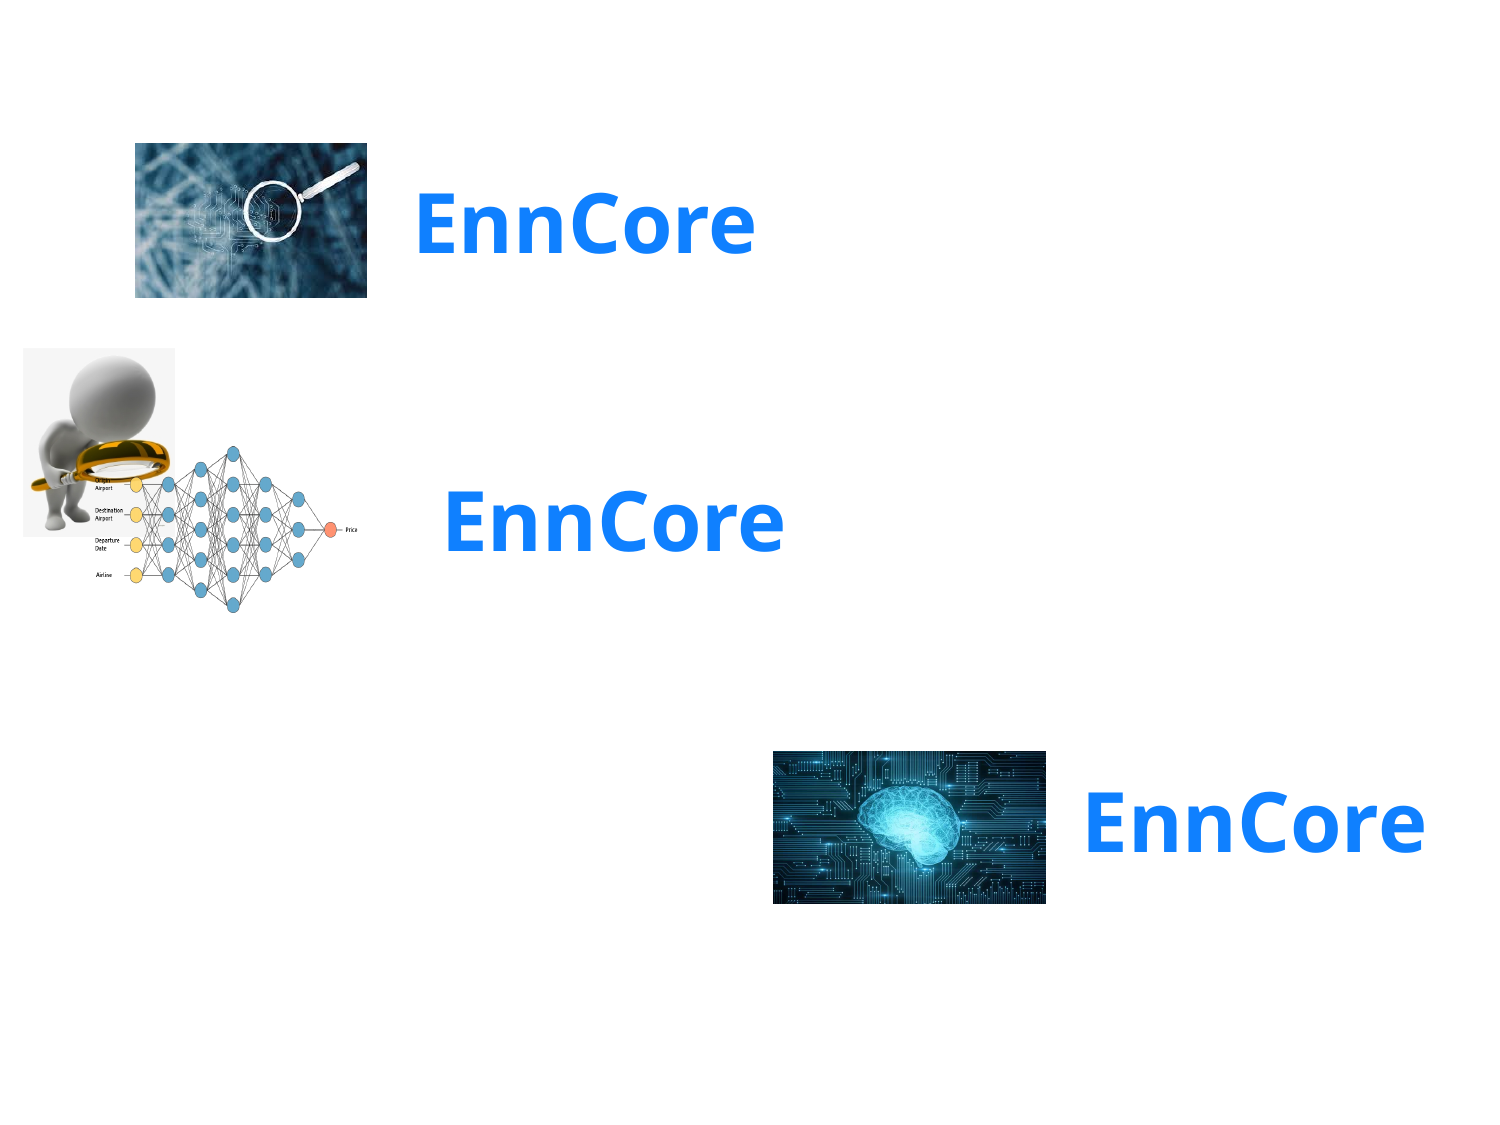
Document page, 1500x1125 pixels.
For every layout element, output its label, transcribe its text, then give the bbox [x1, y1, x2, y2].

text_box EnnCore [426, 460, 803, 576]
picture [23, 347, 367, 614]
text_box EnnCore [1066, 761, 1443, 877]
picture [135, 143, 367, 299]
text_box EnnCore [397, 163, 774, 278]
picture [773, 750, 1046, 905]
